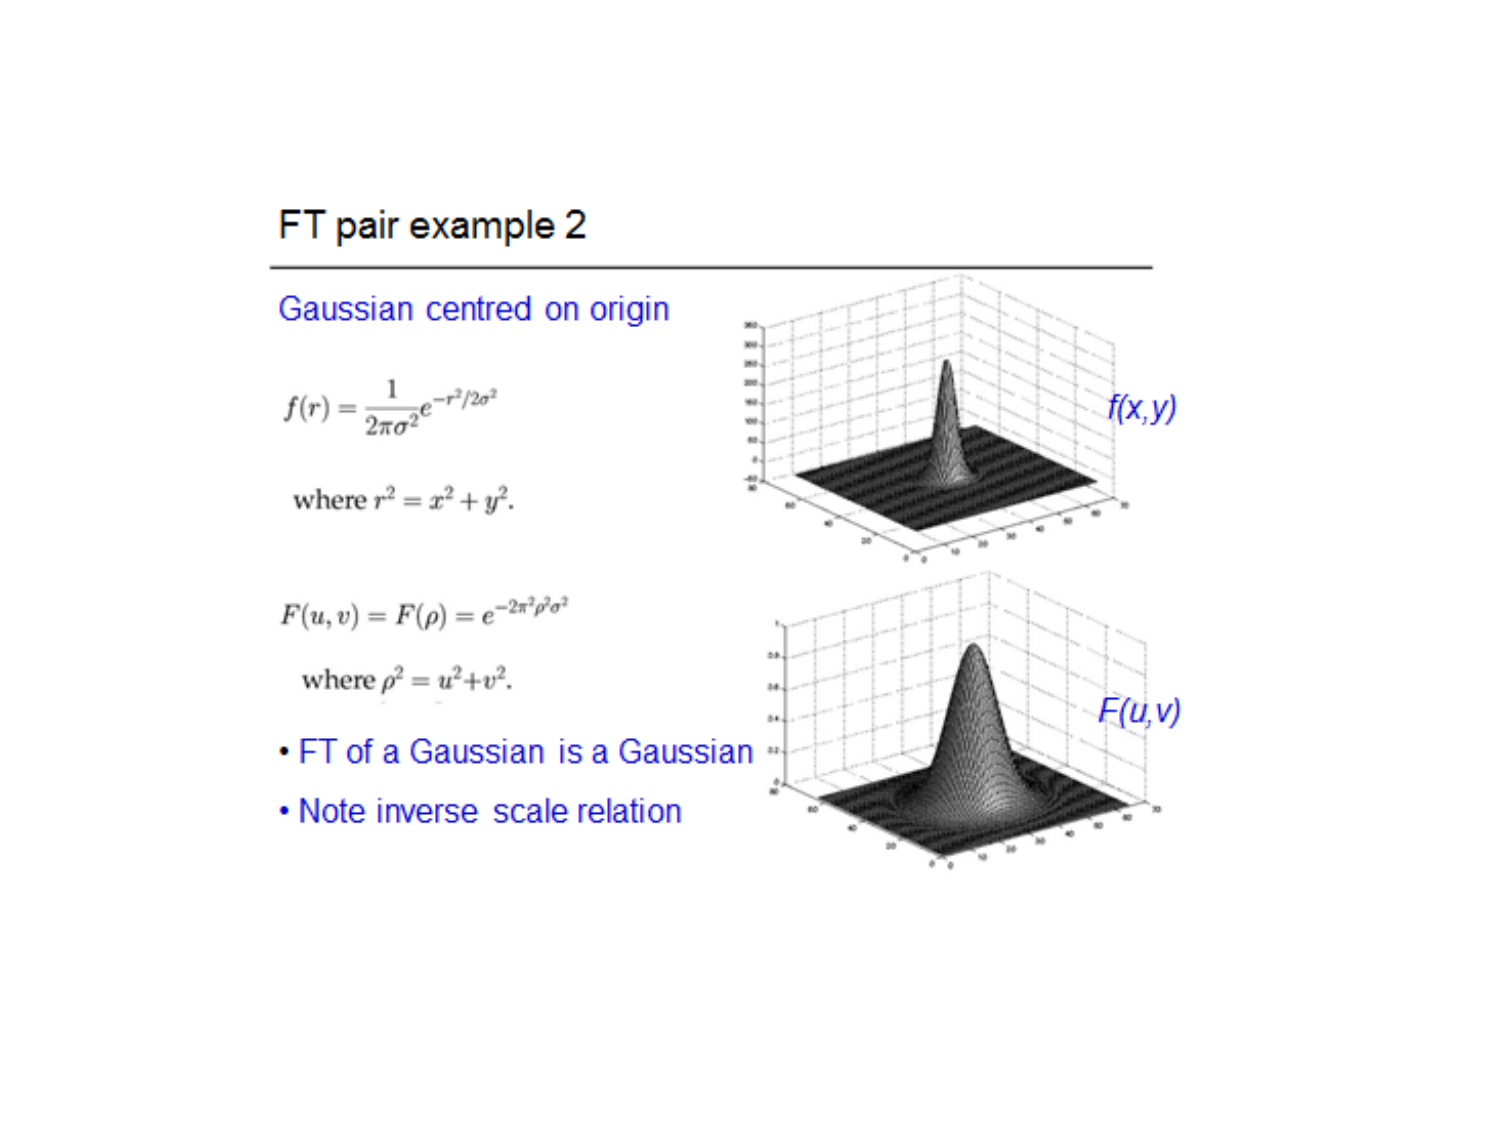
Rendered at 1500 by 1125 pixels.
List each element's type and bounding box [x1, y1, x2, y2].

picture [137, 124, 1286, 938]
